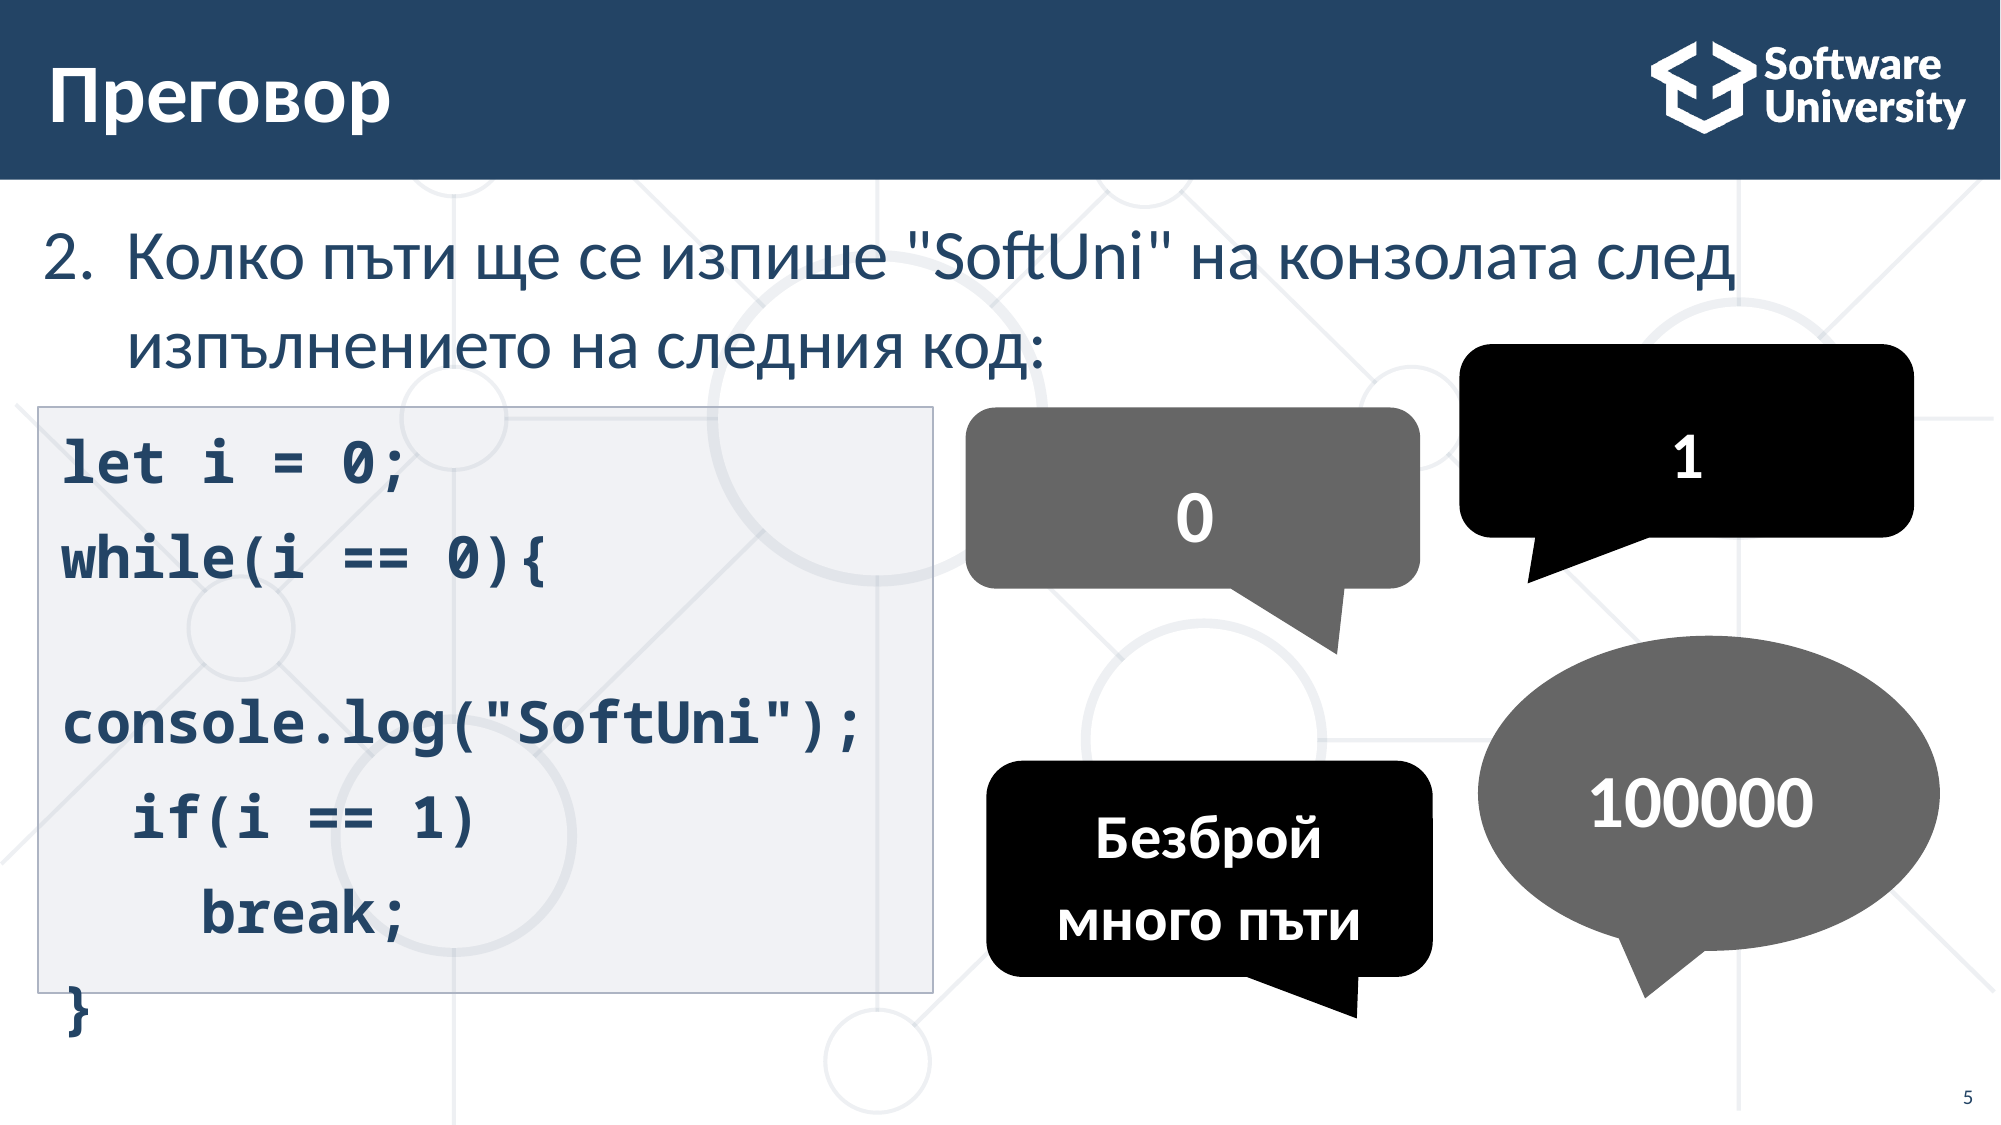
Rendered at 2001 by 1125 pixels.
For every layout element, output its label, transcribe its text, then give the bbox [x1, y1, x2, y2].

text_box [986, 760, 1434, 978]
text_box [1456, 343, 1918, 538]
text_box Преговор [31, 16, 1625, 162]
text_box let i = 0; while(i == 0){ console.log("SoftUni"); if(i == 1) break; } [38, 407, 933, 994]
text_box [1379, 635, 1948, 952]
text_box Колко пъти ще се изпише "SoftUni" на конзолата след изпълнението на следния код: [24, 198, 1962, 1050]
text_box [965, 407, 1421, 589]
text_box <number> [1927, 1067, 1989, 1116]
picture [1651, 41, 1966, 134]
